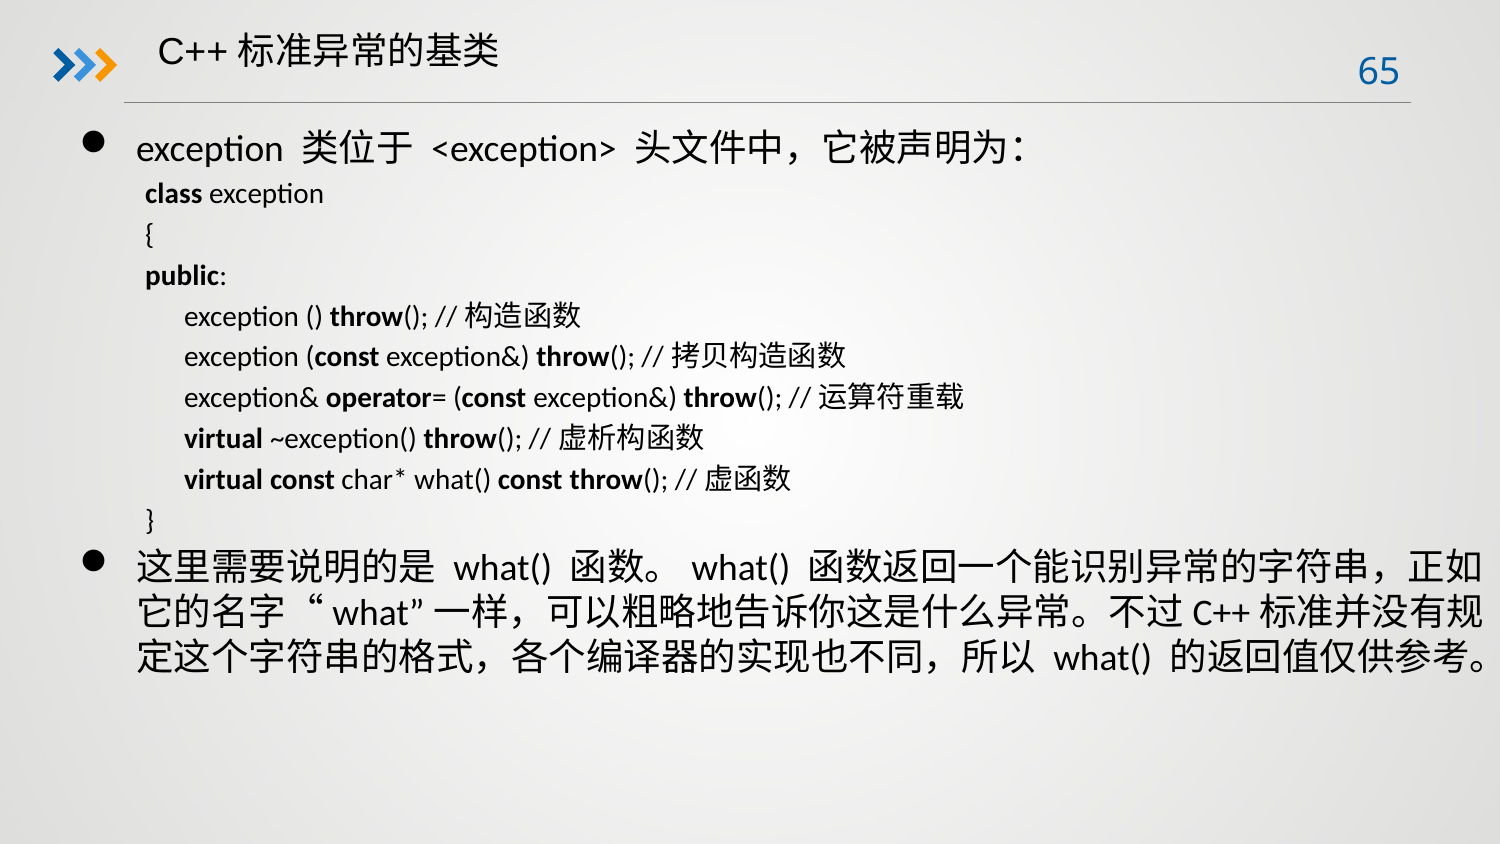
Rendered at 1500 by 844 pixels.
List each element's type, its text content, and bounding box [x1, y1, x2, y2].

text_box exception 类位于 <exception> 头文件中，它被声明为： class exception { public: exception () throw(); //构造函数 exception (const exception&) throw(); //拷贝构造函数 exception& operator= (const exception&) throw(); //运算符重载 virtual ~exception() throw(); //虚析构函数 virtual const char* what() const throw(); //虚函数 } 这里需要说明的是 what() 函数。what() 函数返回一个能识别异常的字符串，正如它的名字“what”一样，可以粗略地告诉你这是什么异常。不过C++标准并没有规定这个字符串的格式，各个编译器的实现也不同，所以 what() 的返回值仅供参考。 [64, 116, 1500, 777]
text_box [142, 32, 847, 95]
picture [0, 0, 1500, 844]
text_box C++标准异常的基类 [142, 19, 550, 80]
